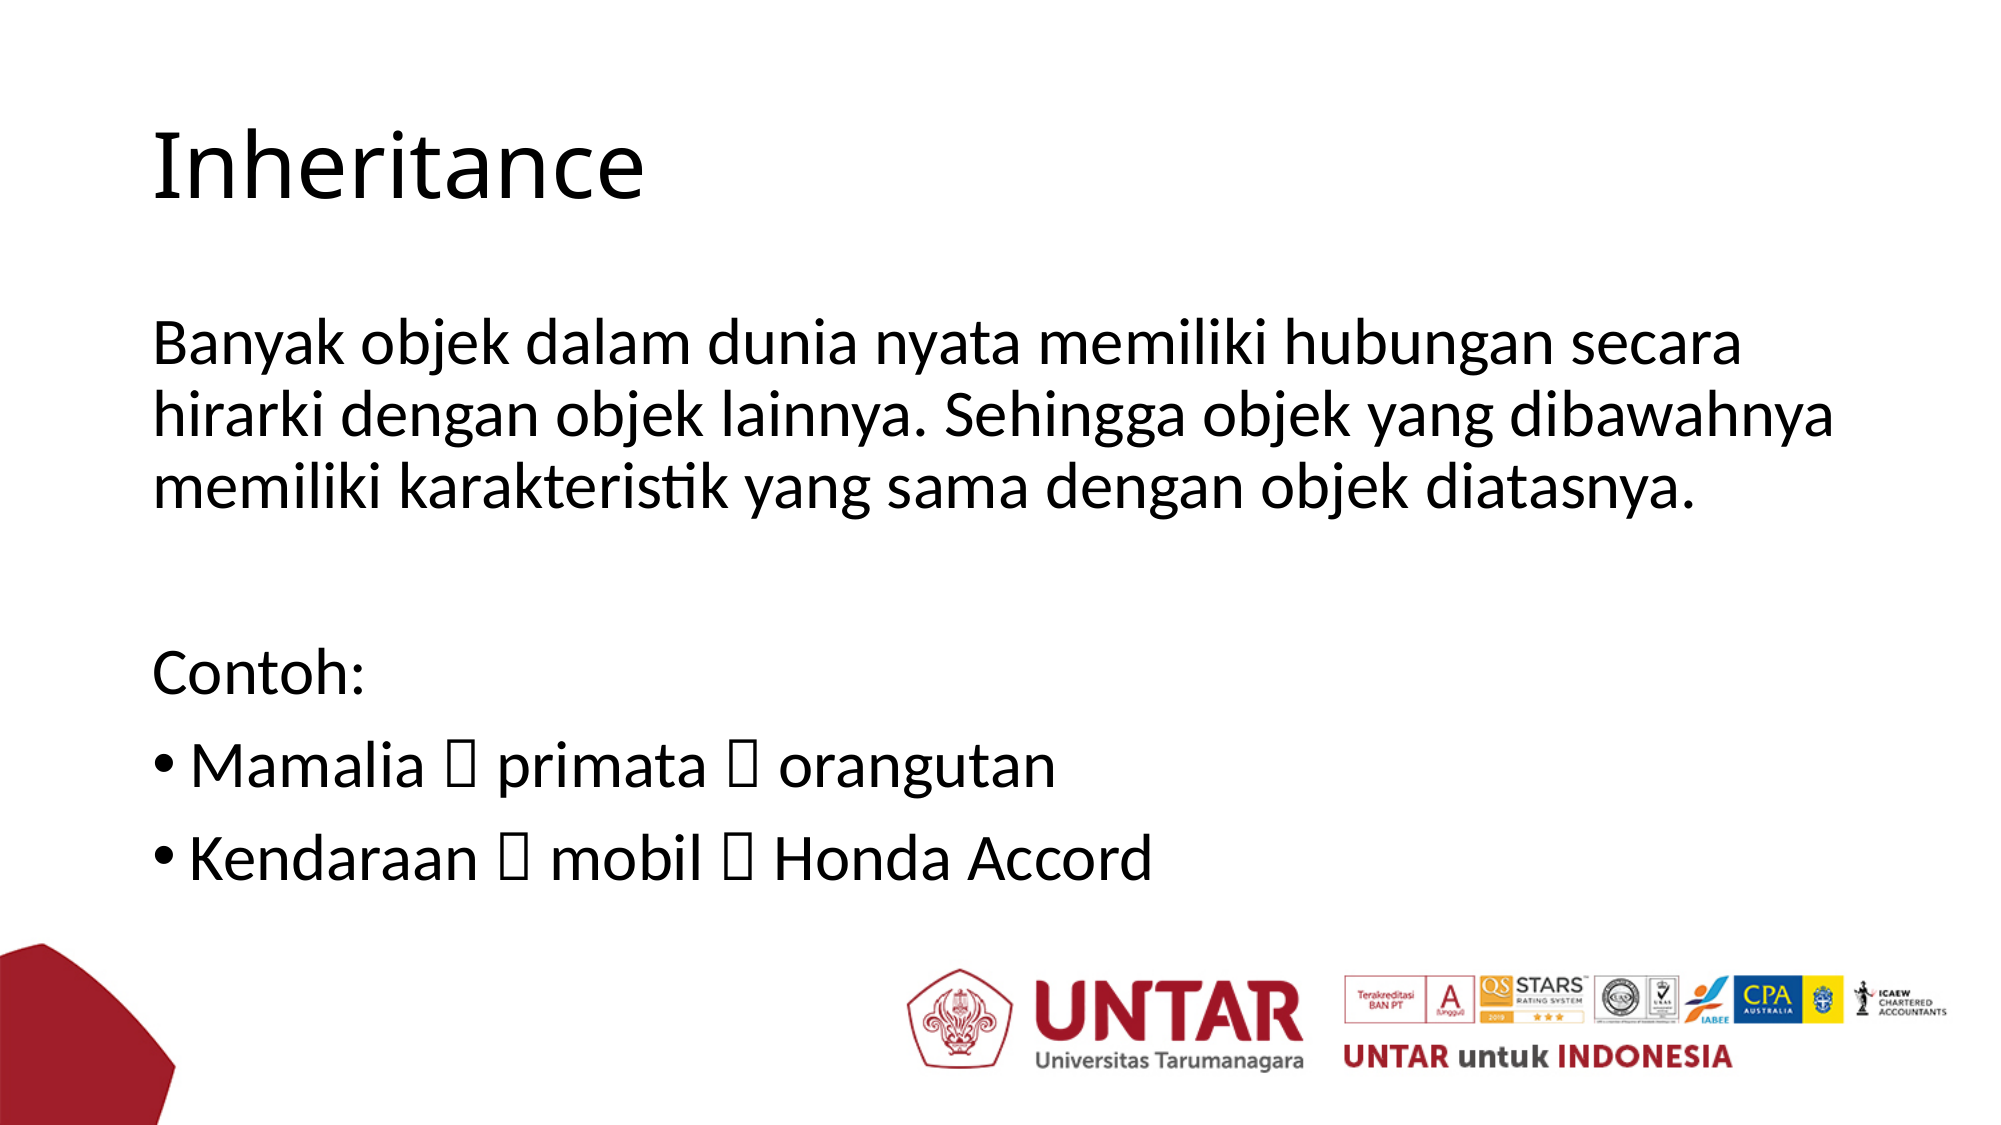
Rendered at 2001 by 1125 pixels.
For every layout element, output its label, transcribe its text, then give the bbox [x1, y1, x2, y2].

title Inheritance [137, 59, 1863, 278]
list Banyak objek dalam dunia nyata memiliki hubungan secara hirarki dengan objek lainnya. Sehingga objek yang dibawahnya memiliki karakteristik yang sama dengan objek diatasnya. Contoh: Mamalia  primata  orangutan Kendaraan  mobil  Honda Accord [137, 299, 1863, 1014]
picture [0, 0, 2001, 1125]
